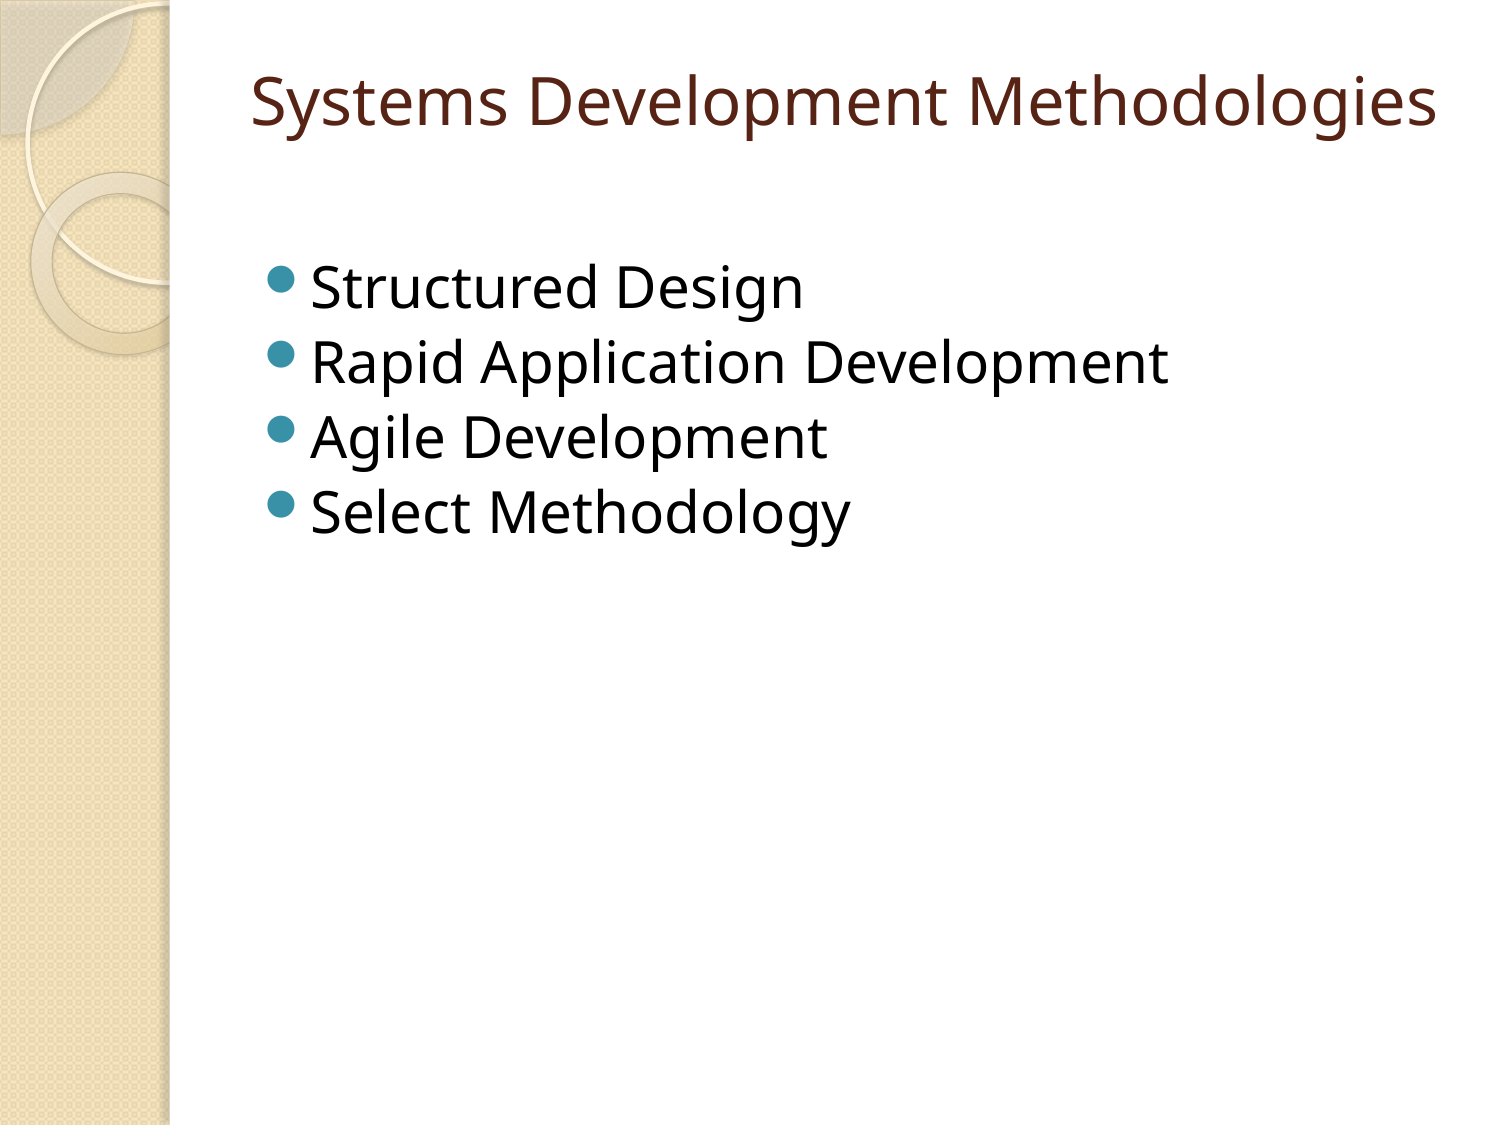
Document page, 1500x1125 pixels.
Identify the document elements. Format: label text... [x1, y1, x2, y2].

list Structured Design Rapid Application Development Agile Development Select Methodology [235, 249, 1425, 1015]
title Systems Development Methodologies [235, 45, 1466, 233]
